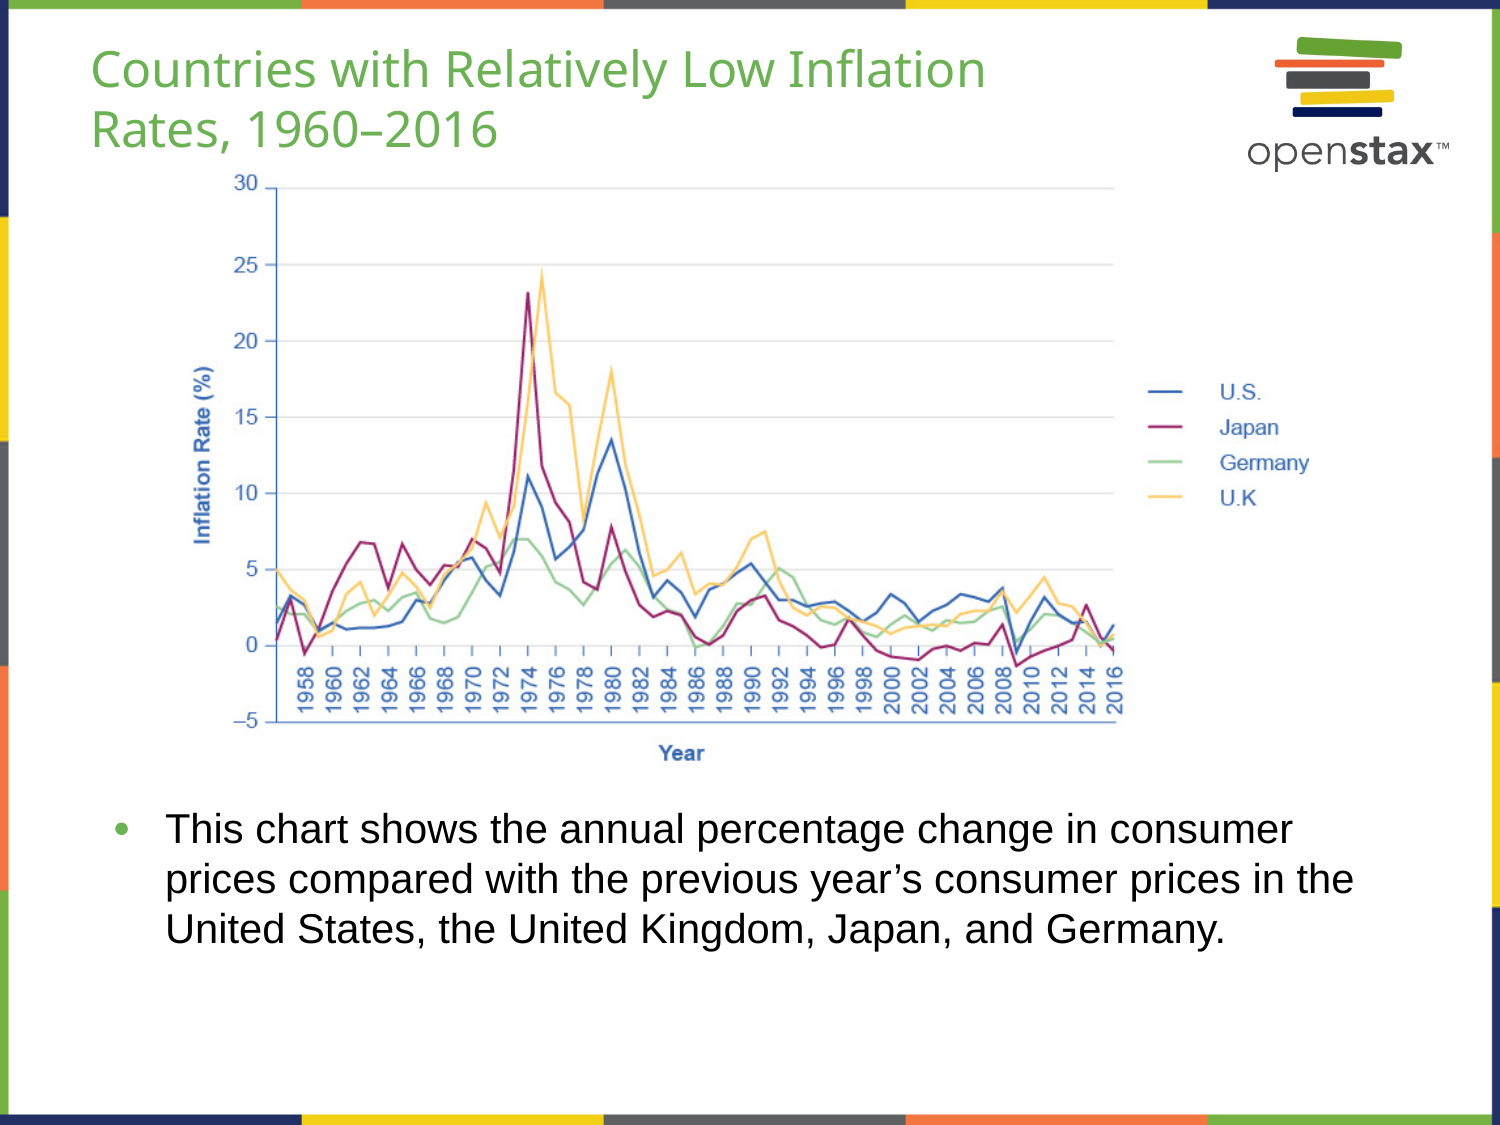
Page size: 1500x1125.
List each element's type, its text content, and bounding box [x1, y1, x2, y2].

title Countries with Relatively Low Inflation Rates, 1960–2016 [75, 39, 1244, 165]
picture [0, 0, 1500, 1125]
list This chart shows the annual percentage change in consumer prices compared with the previous year’s consumer prices in the United States, the United Kingdom, Japan, and Germany. [75, 794, 1398, 986]
